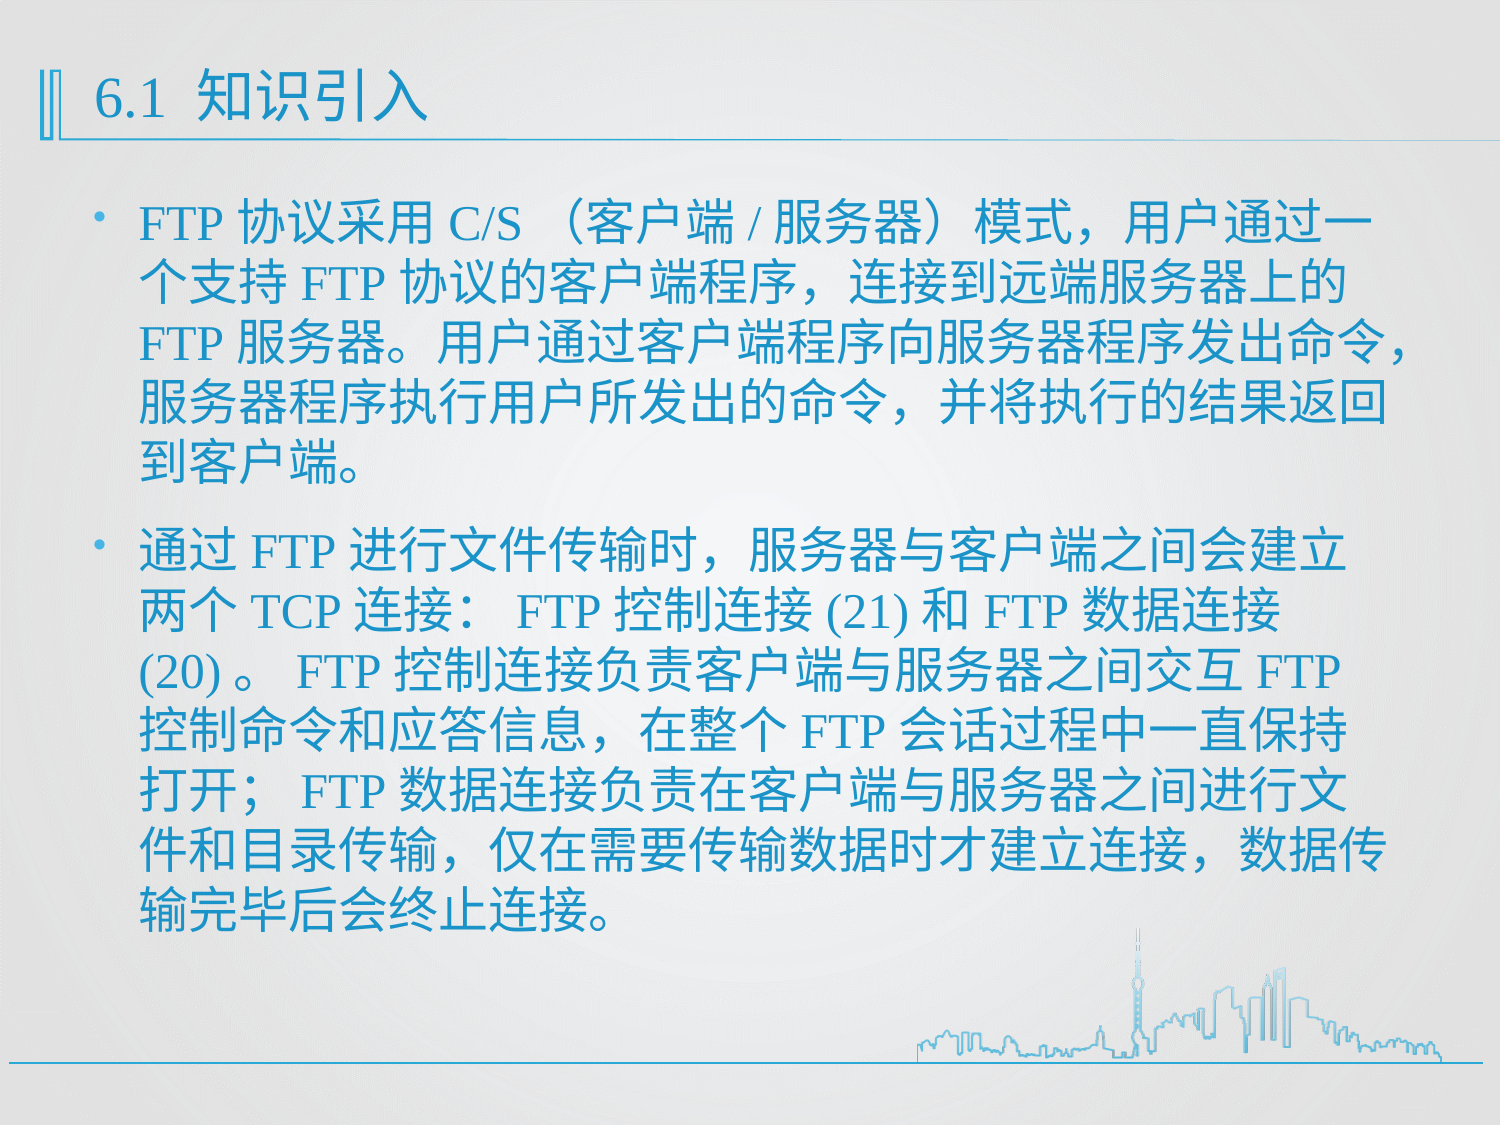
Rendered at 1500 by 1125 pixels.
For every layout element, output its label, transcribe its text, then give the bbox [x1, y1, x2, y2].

list FTP协议采用C/S（客户端/服务器）模式，用户通过一个支持FTP协议的客户端程序，连接到远端服务器上的FTP服务器。用户通过客户端程序向服务器程序发出命令，服务器程序执行用户所发出的命令，并将执行的结果返回到客户端。 通过FTP进行文件传输时，服务器与客户端之间会建立两个TCP连接：FTP控制连接(21)和FTP数据连接(20)。FTP控制连接负责客户端与服务器之间交互FTP控制命令和应答信息，在整个FTP会话过程中一直保持打开；FTP数据连接负责在客户端与服务器之间进行文件和目录传输，仅在需要传输数据时才建立连接，数据传输完毕后会终止连接。 [79, 183, 1407, 1060]
title 6.1 知识引入 [79, 41, 1407, 138]
picture [0, 0, 1500, 1125]
